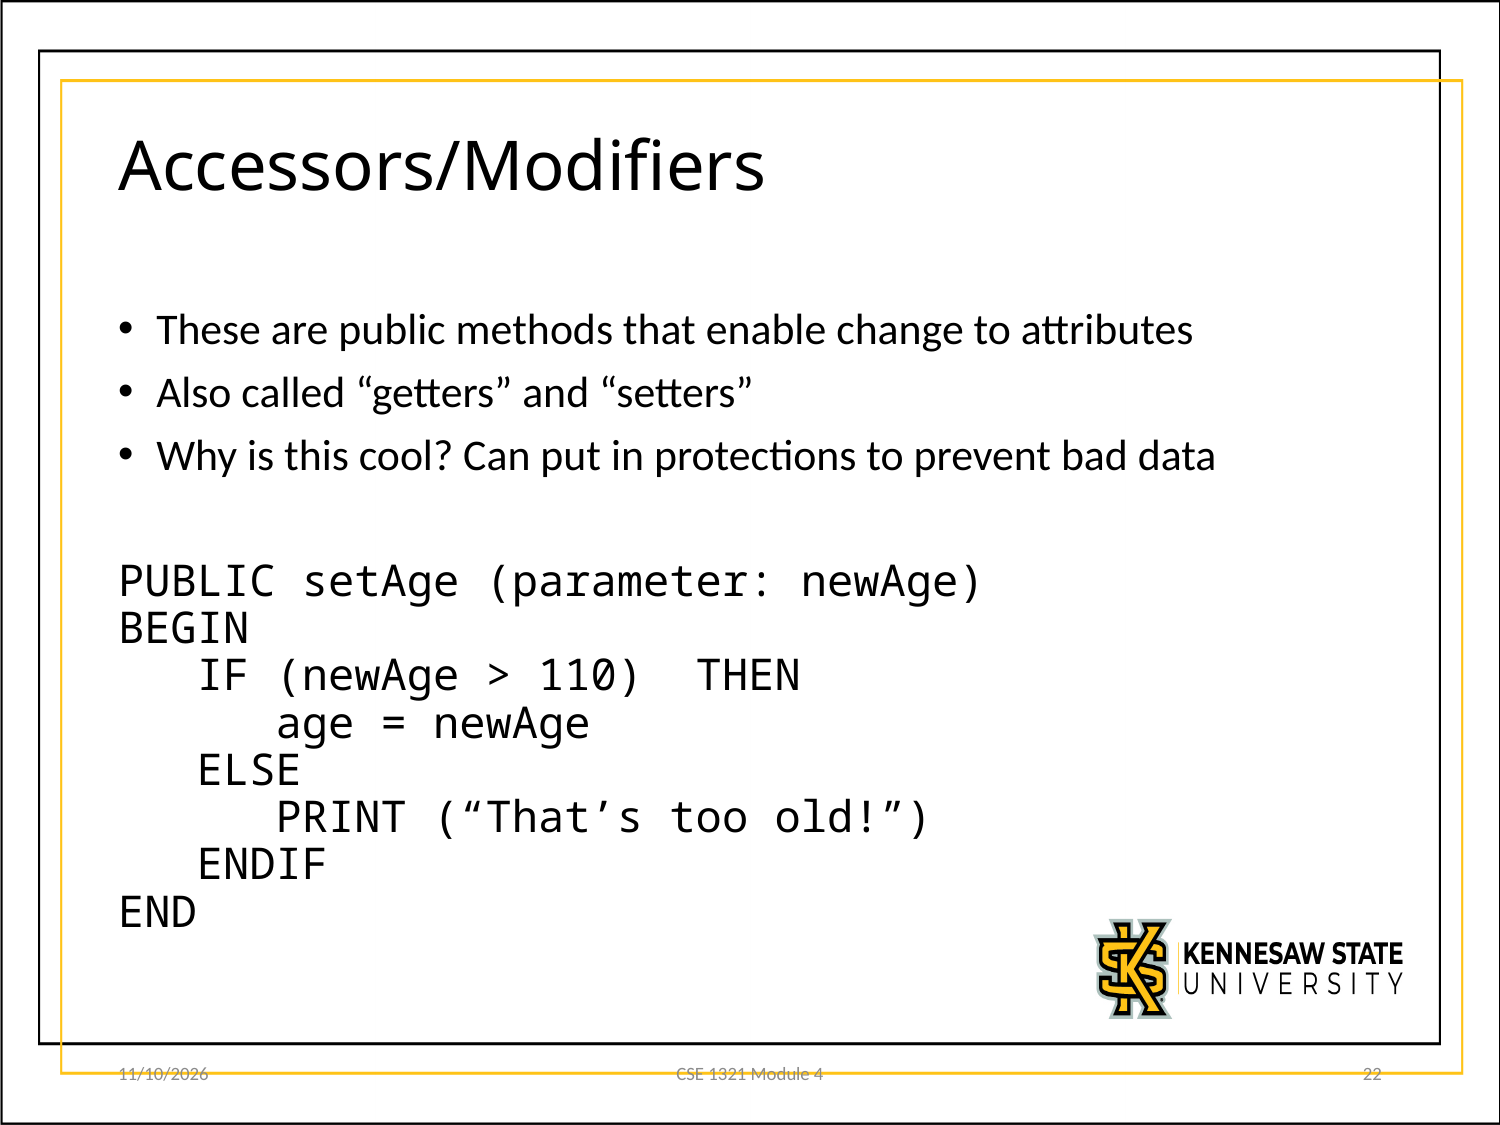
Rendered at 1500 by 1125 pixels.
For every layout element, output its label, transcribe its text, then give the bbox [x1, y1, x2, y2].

title Accessors/Modifiers [103, 59, 1397, 278]
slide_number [103, 1042, 441, 1103]
slide_number 22 [1059, 1042, 1397, 1103]
footer CSE 1321 Module 4 [496, 1042, 1004, 1103]
picture [0, 0, 1500, 1125]
list These are public methods that enable change to attributes Also called “getters” and “setters” Why is this cool? Can put in protections to prevent bad data PUBLIC setAge (parameter: newAge) BEGIN IF (newAge > 110) THEN age = newAge ELSE PRINT (“That’s too old!”) ENDIF END [103, 299, 1397, 1014]
